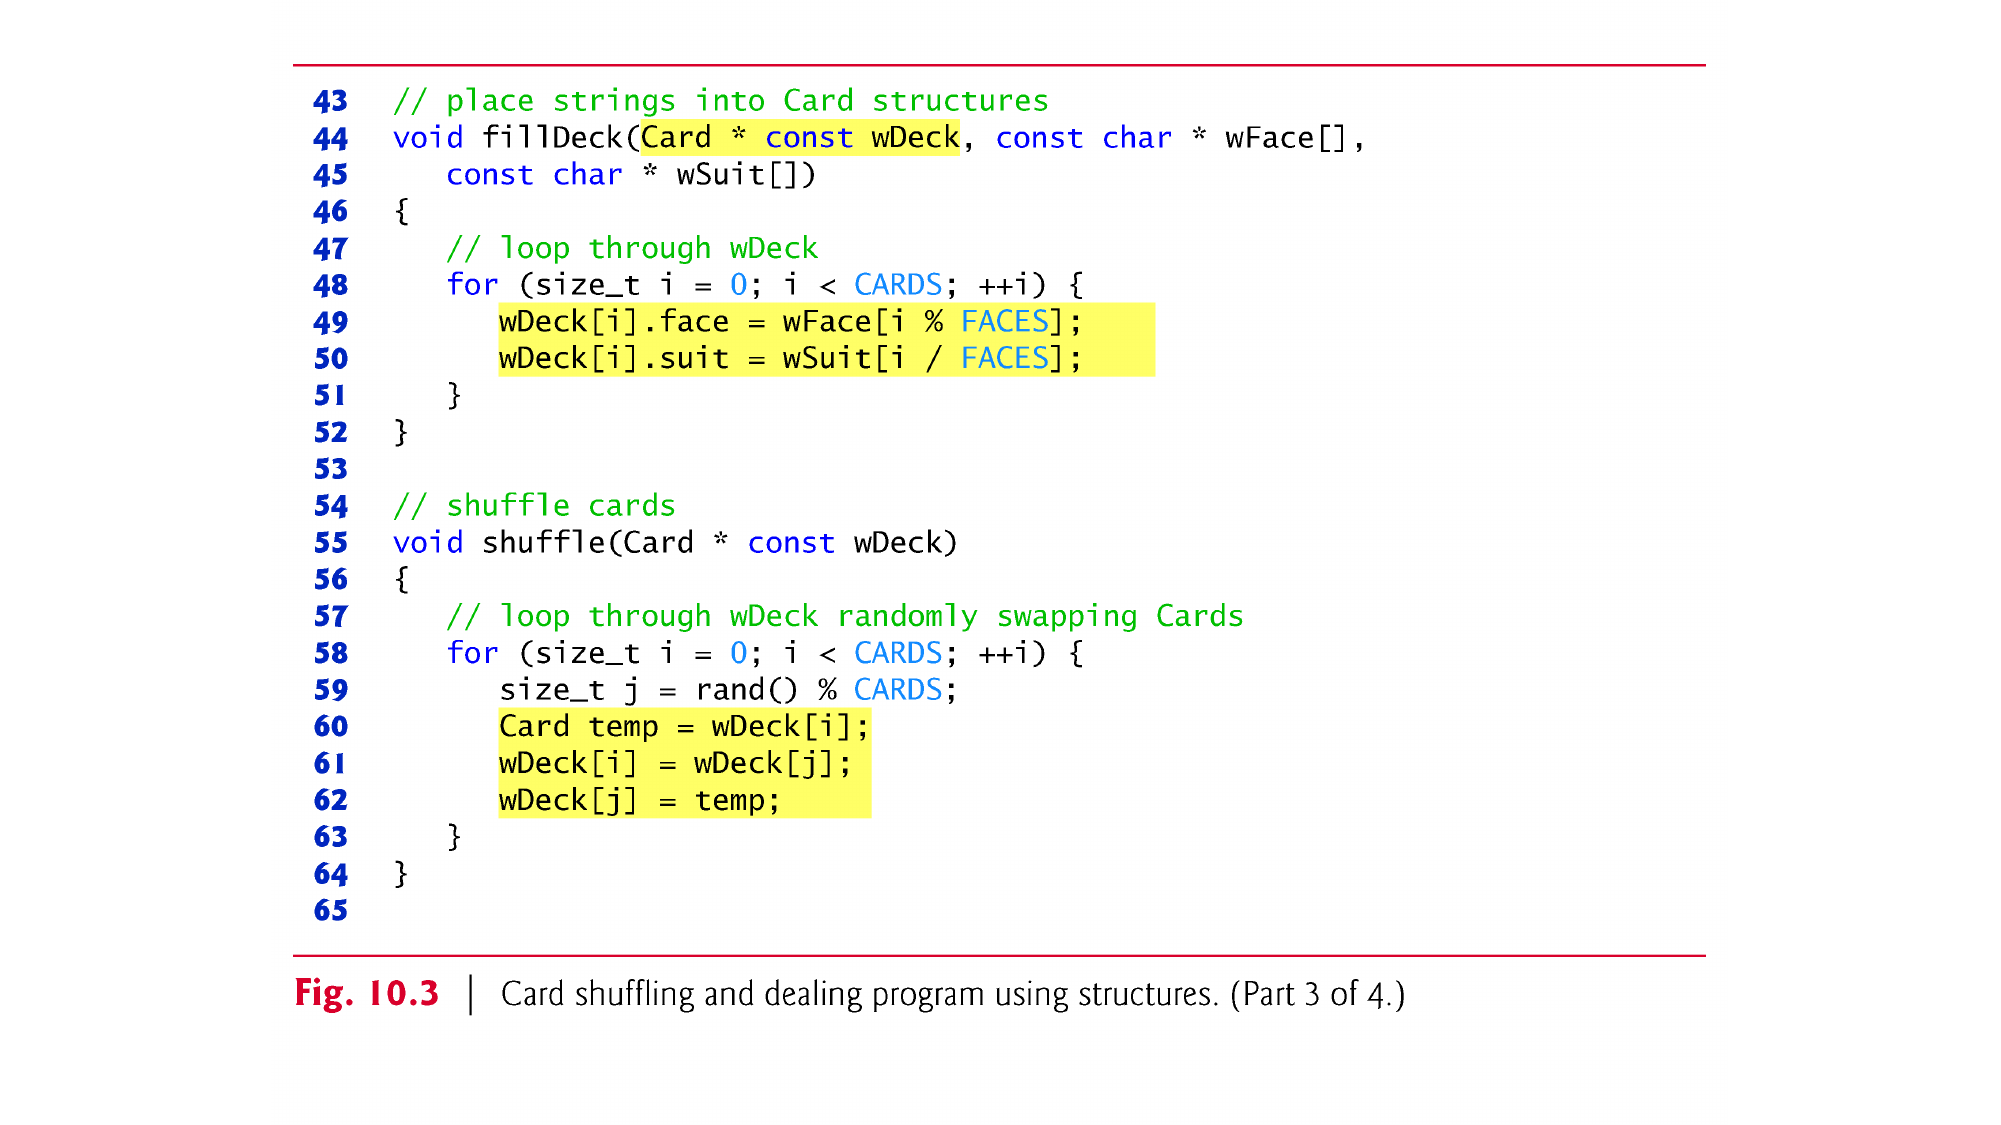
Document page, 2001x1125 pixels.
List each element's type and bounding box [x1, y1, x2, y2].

picture [271, 0, 1728, 1125]
